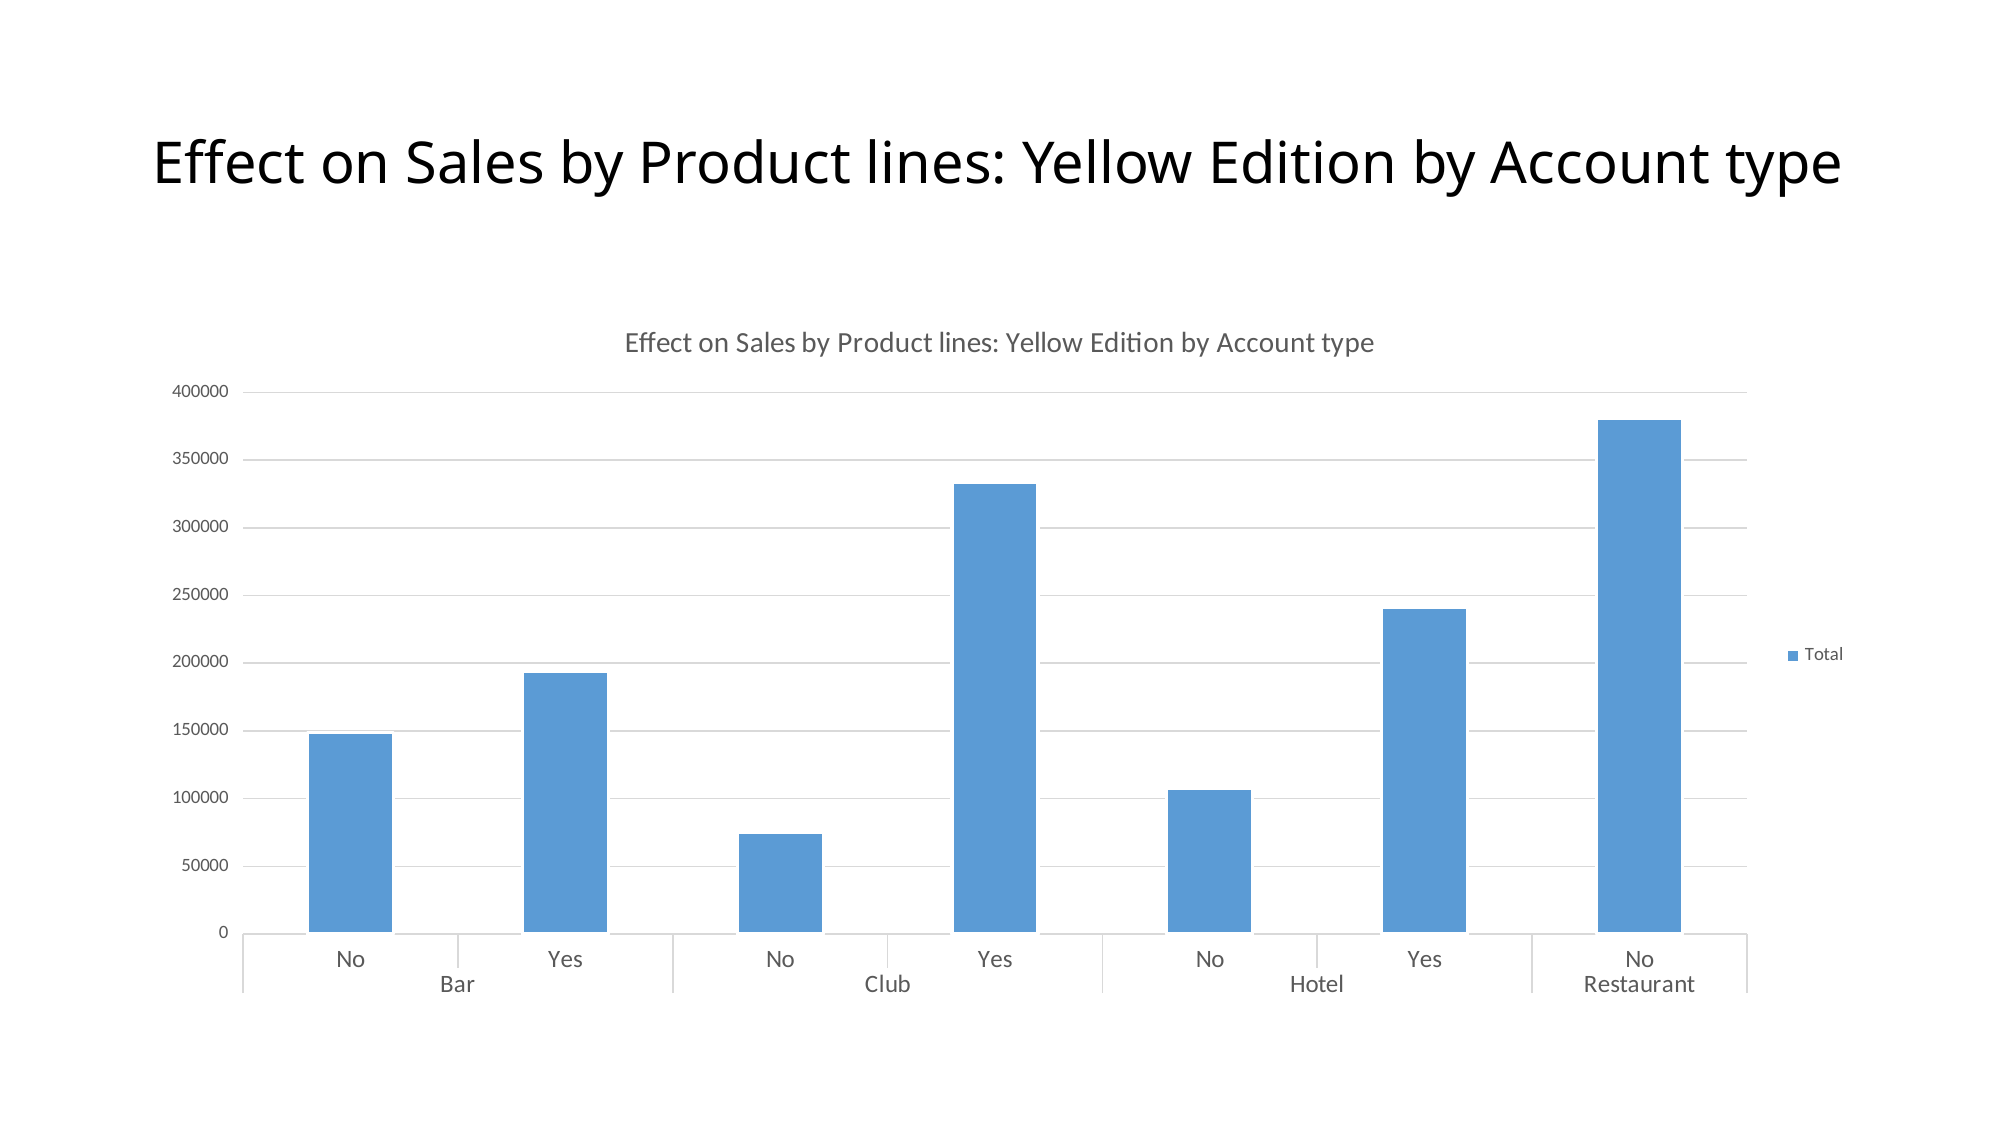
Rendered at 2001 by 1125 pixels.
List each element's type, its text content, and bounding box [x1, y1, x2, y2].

chart [137, 299, 1863, 1014]
title Effect on Sales by Product lines: Yellow Edition by Account type [137, 59, 1863, 278]
